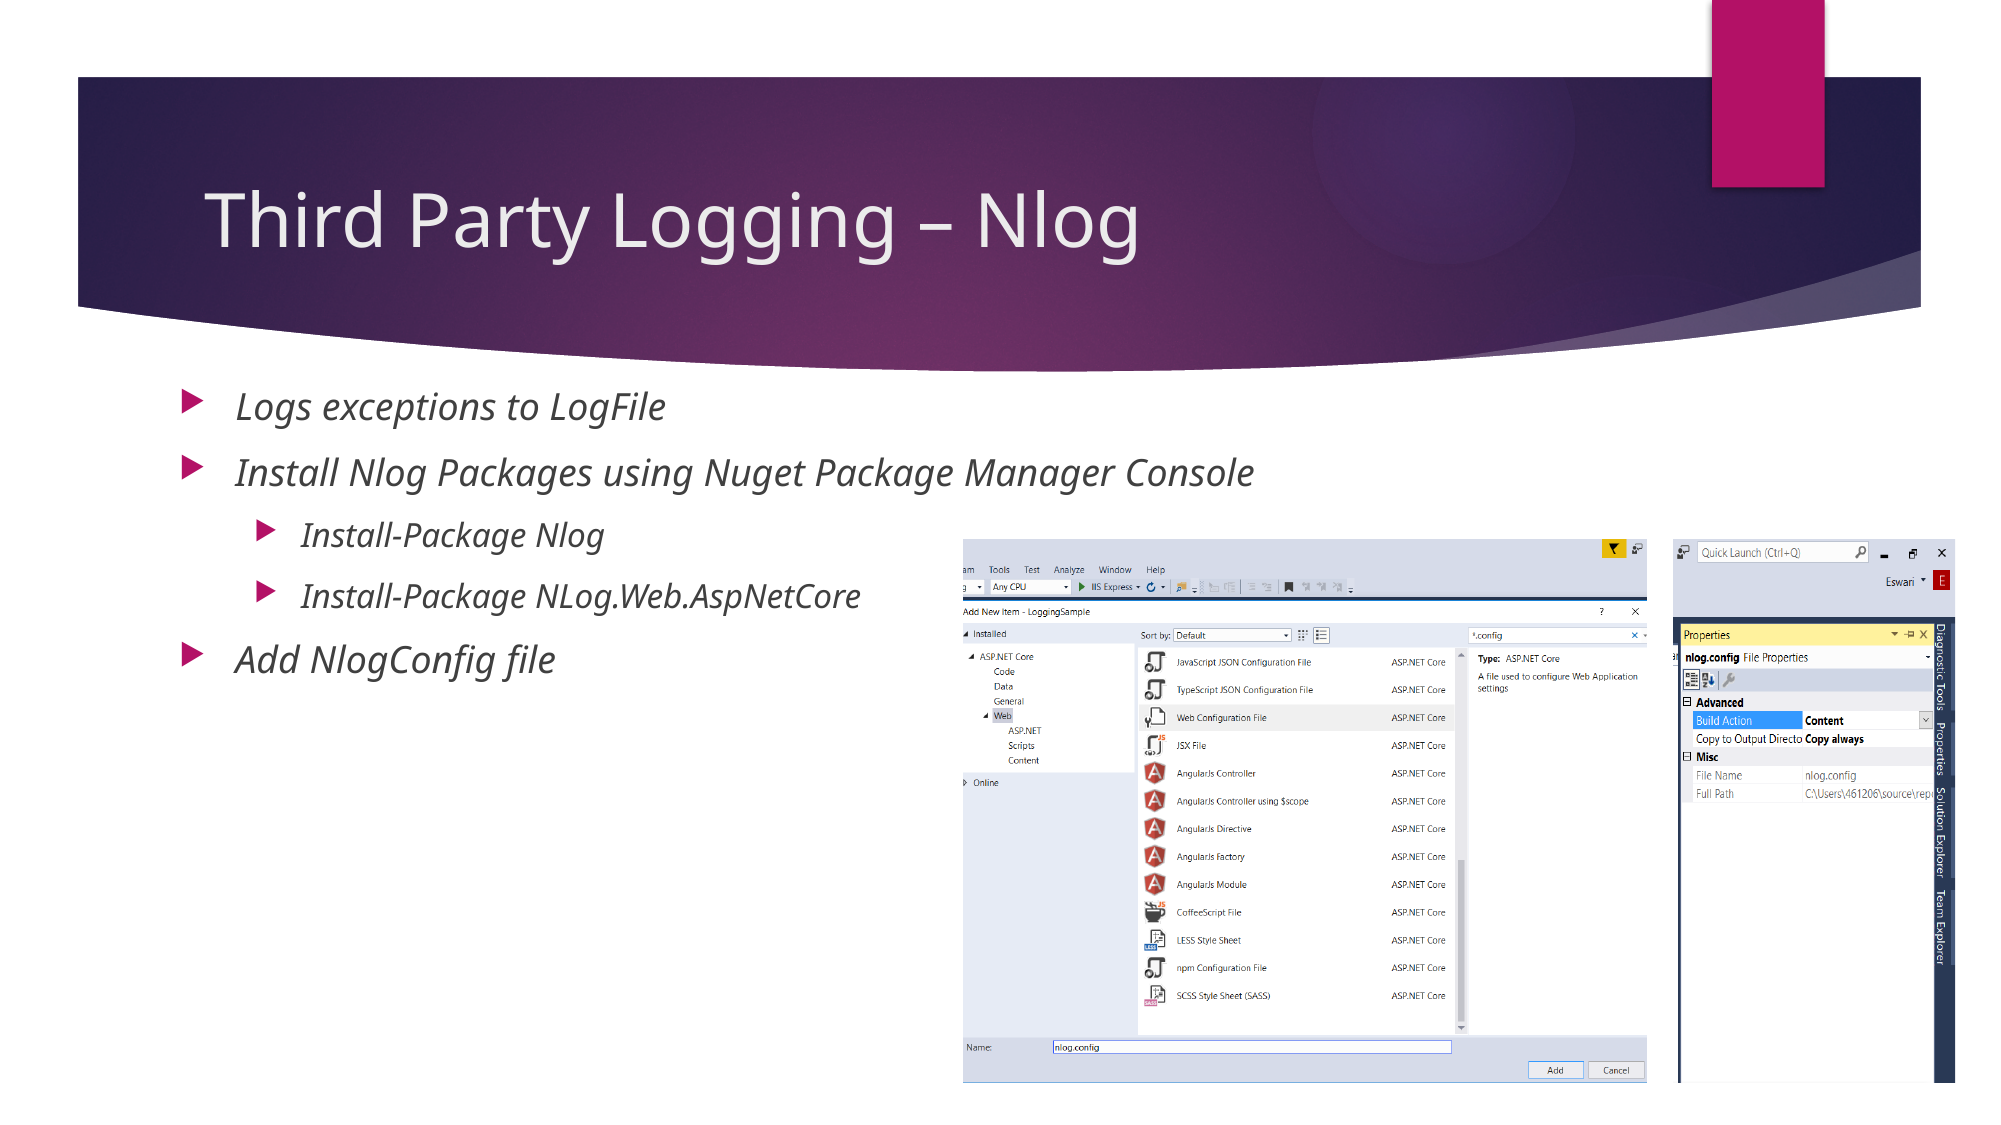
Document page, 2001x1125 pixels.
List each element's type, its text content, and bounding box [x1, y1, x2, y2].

title Third Party Logging – Nlog [189, 159, 1627, 276]
picture [1672, 539, 1956, 1084]
list Logs exceptions to LogFile Install Nlog Packages using Nuget Package Manager Console Install-Package Nlog Install-Package NLog.Web.AspNetCore Add NlogConfig file [164, 375, 1612, 936]
picture [962, 539, 1648, 1084]
